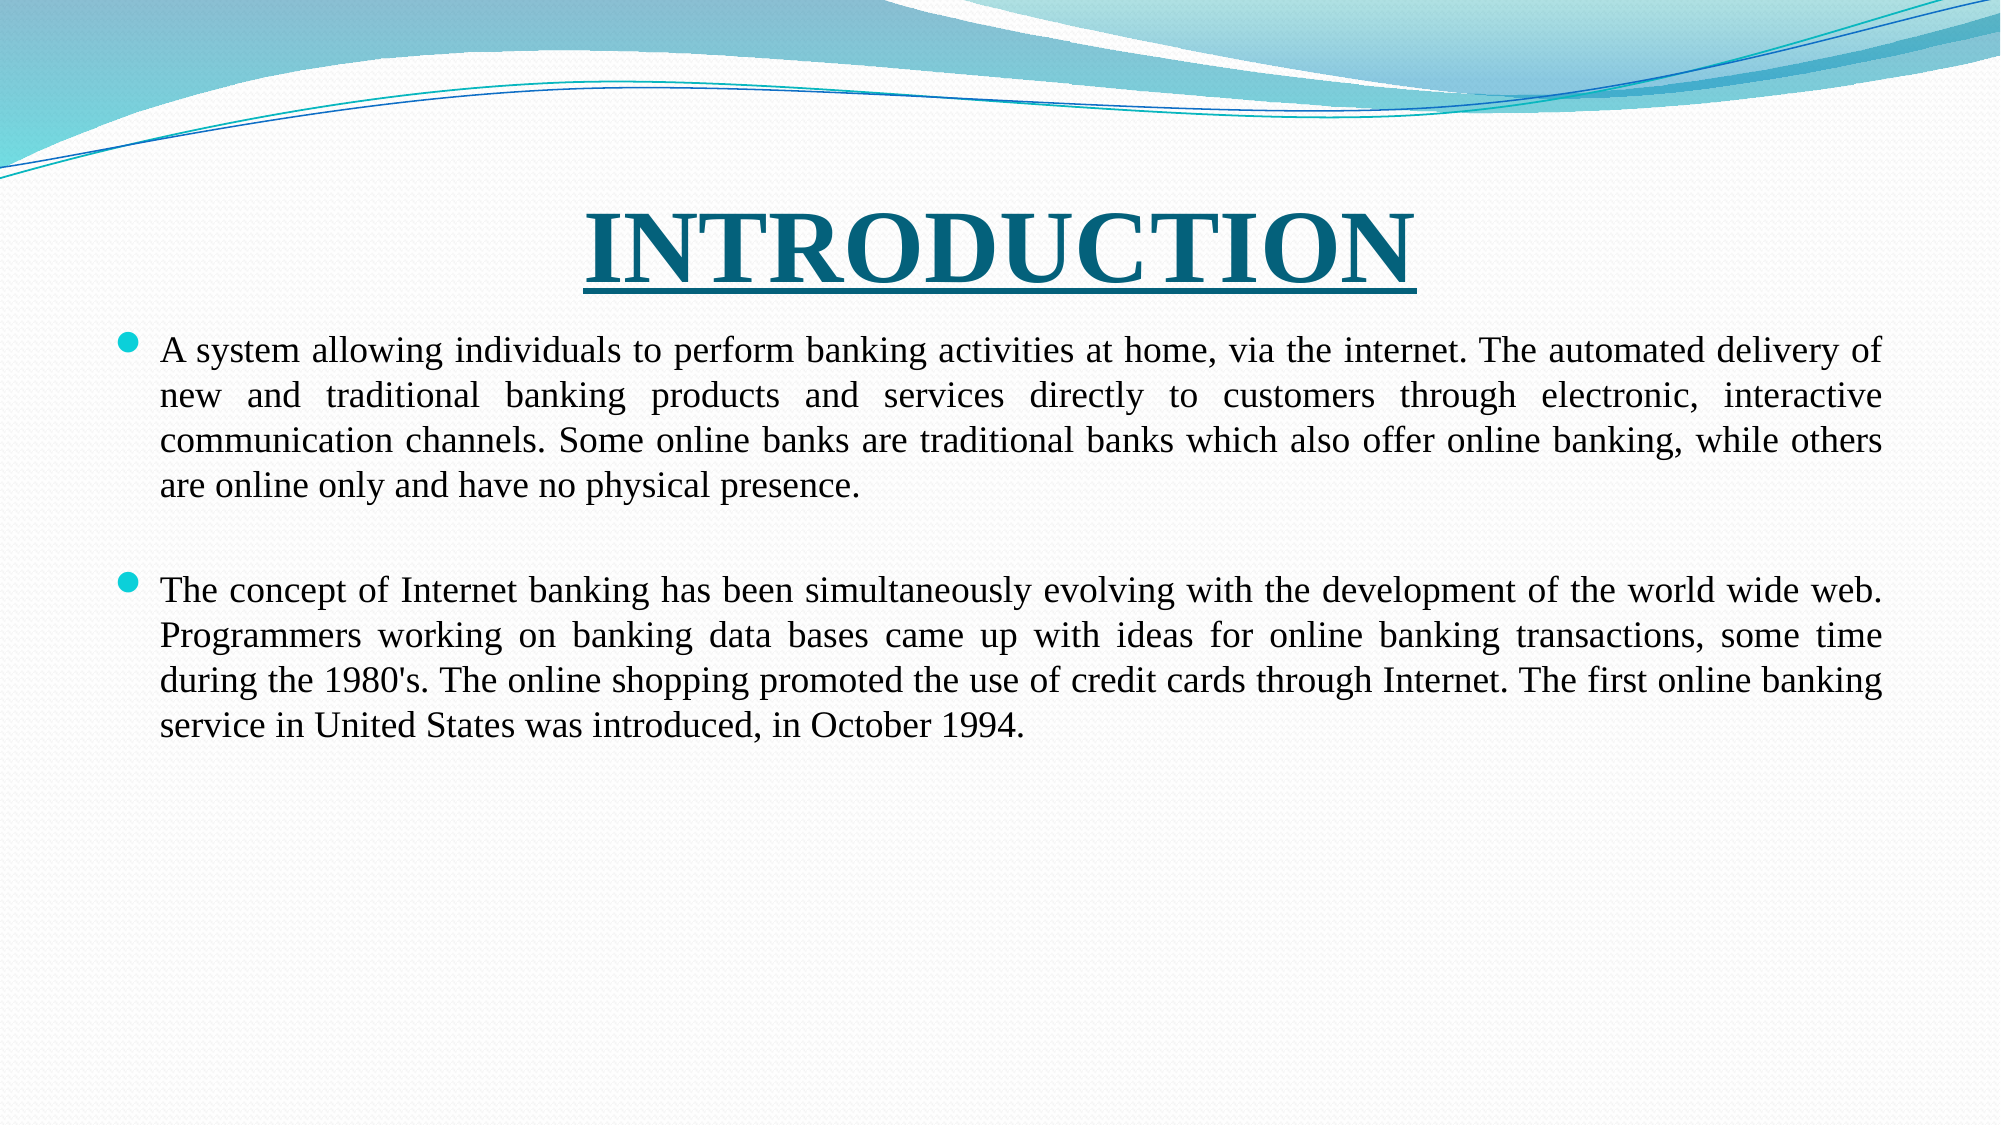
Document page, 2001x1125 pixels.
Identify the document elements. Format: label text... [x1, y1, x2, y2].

list A system allowing individuals to perform banking activities at home, via the internet. The automated delivery of new and traditional banking products and services directly to customers through electronic, interactive communication channels. Some online banks are traditional banks which also offer online banking, while others are online only and have no physical presence. The concept of Internet banking has been simultaneously evolving with the development of the world wide web. Programmers working on banking data bases came up with ideas for online banking transactions, some time during the 1980's. The online shopping promoted the use of credit cards through Internet. The first online banking service in United States was introduced, in October 1994. [99, 317, 1900, 1038]
title INTRODUCTION [99, 115, 1900, 303]
